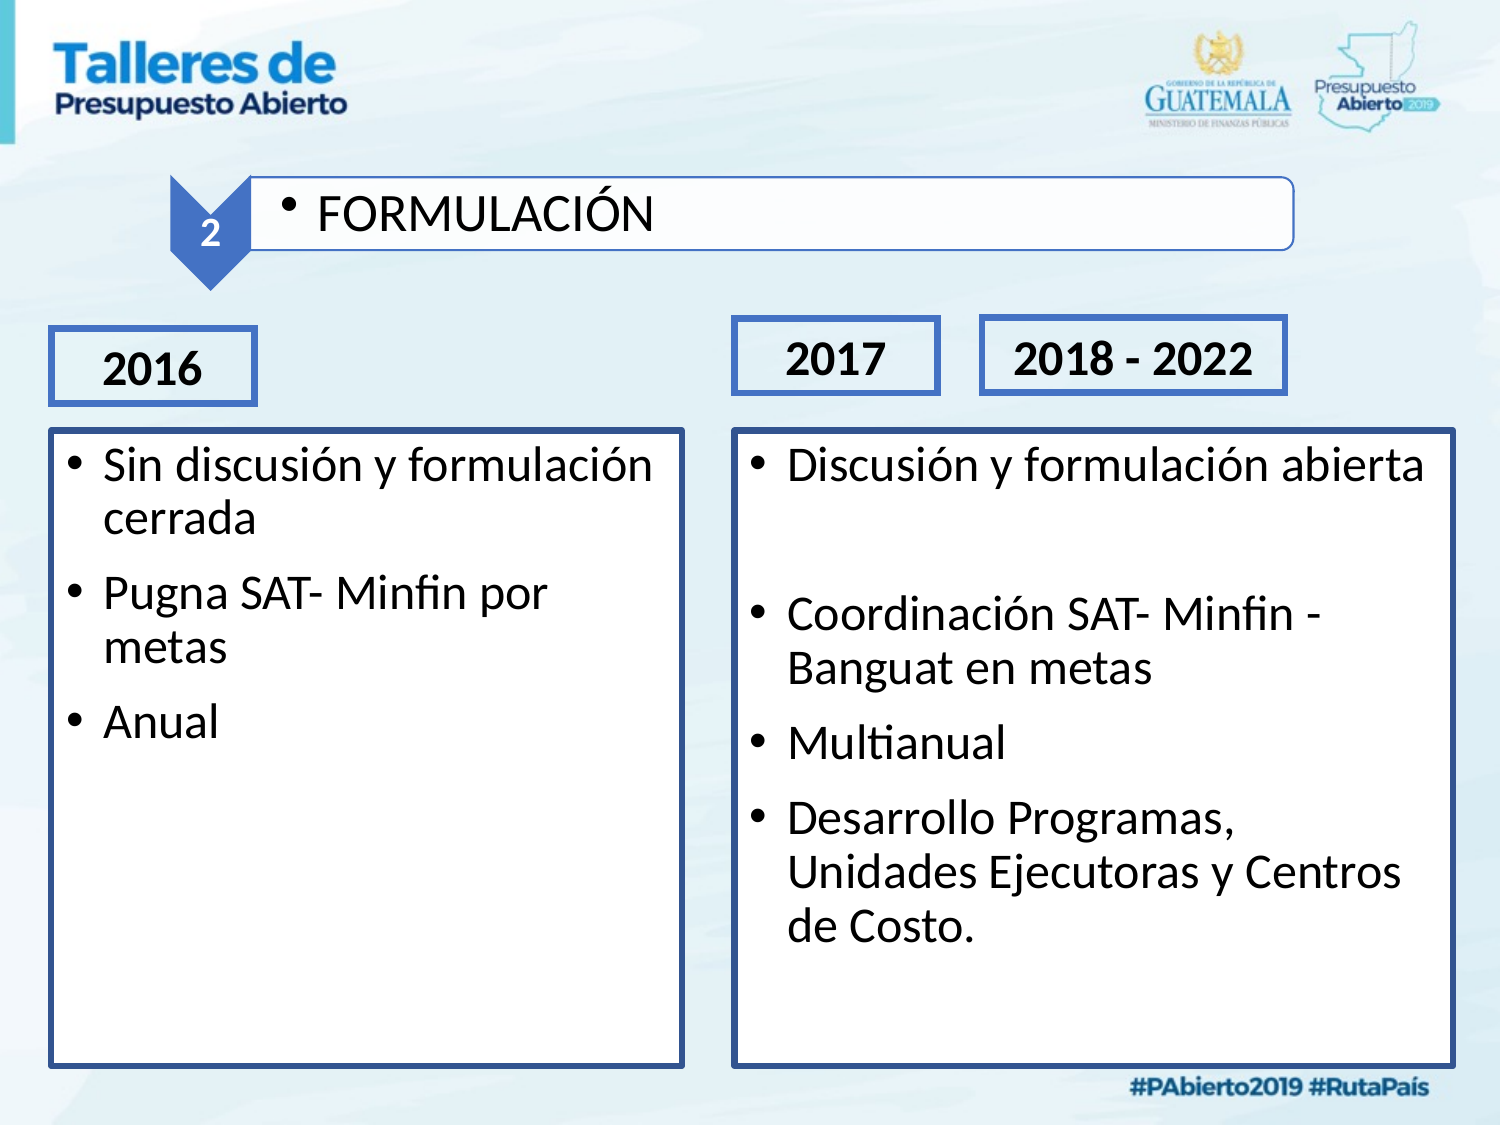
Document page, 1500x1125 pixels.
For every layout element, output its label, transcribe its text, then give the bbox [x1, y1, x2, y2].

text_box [249, 177, 1294, 251]
text_box Discusión y formulación abierta Coordinación SAT- Minfin - Banguat en metas Multianual Desarrollo Programas, Unidades Ejecutoras y Centros de Costo. [734, 430, 1453, 1066]
text_box 2017 [734, 318, 938, 394]
text_box 2018 - 2022 [982, 317, 1286, 393]
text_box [171, 177, 250, 290]
text_box 2016 [51, 328, 255, 404]
text_box [682, 544, 734, 686]
text_box Sin discusión y formulación cerrada Pugna SAT- Minfin por metas Anual [51, 430, 682, 1066]
picture [0, 0, 1500, 1125]
